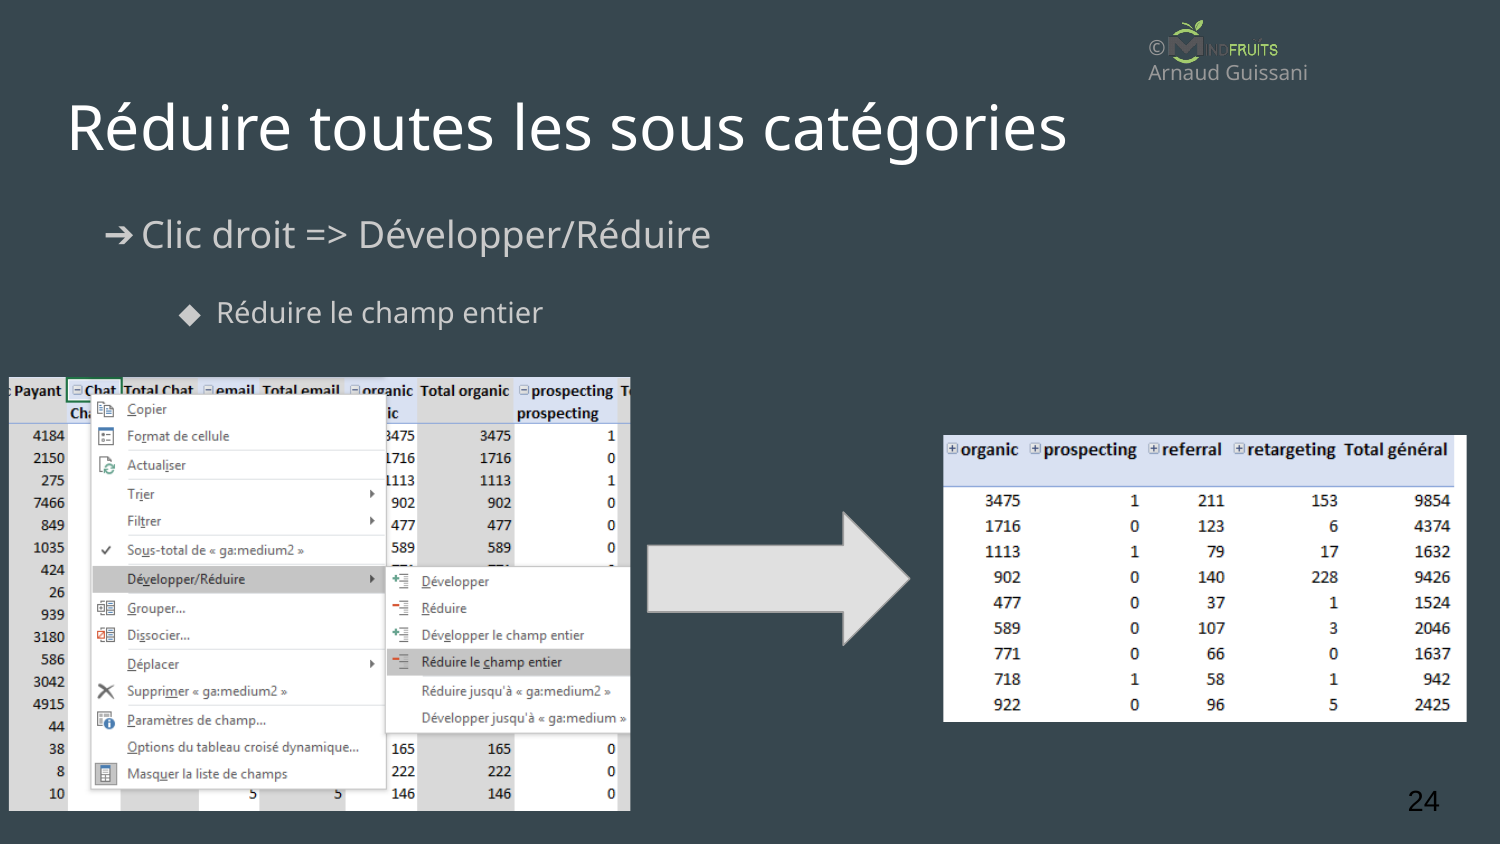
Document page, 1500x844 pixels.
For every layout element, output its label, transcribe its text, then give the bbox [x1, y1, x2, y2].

picture [1168, 19, 1279, 64]
title Réduire toutes les sous catégories [51, 72, 1449, 167]
picture [943, 435, 1467, 723]
picture [8, 377, 631, 812]
text_box [647, 512, 910, 646]
slide_number ‹#› [1392, 767, 1483, 833]
list Clic droit => Développer/Réduire Réduire le champ entier [51, 189, 1449, 750]
